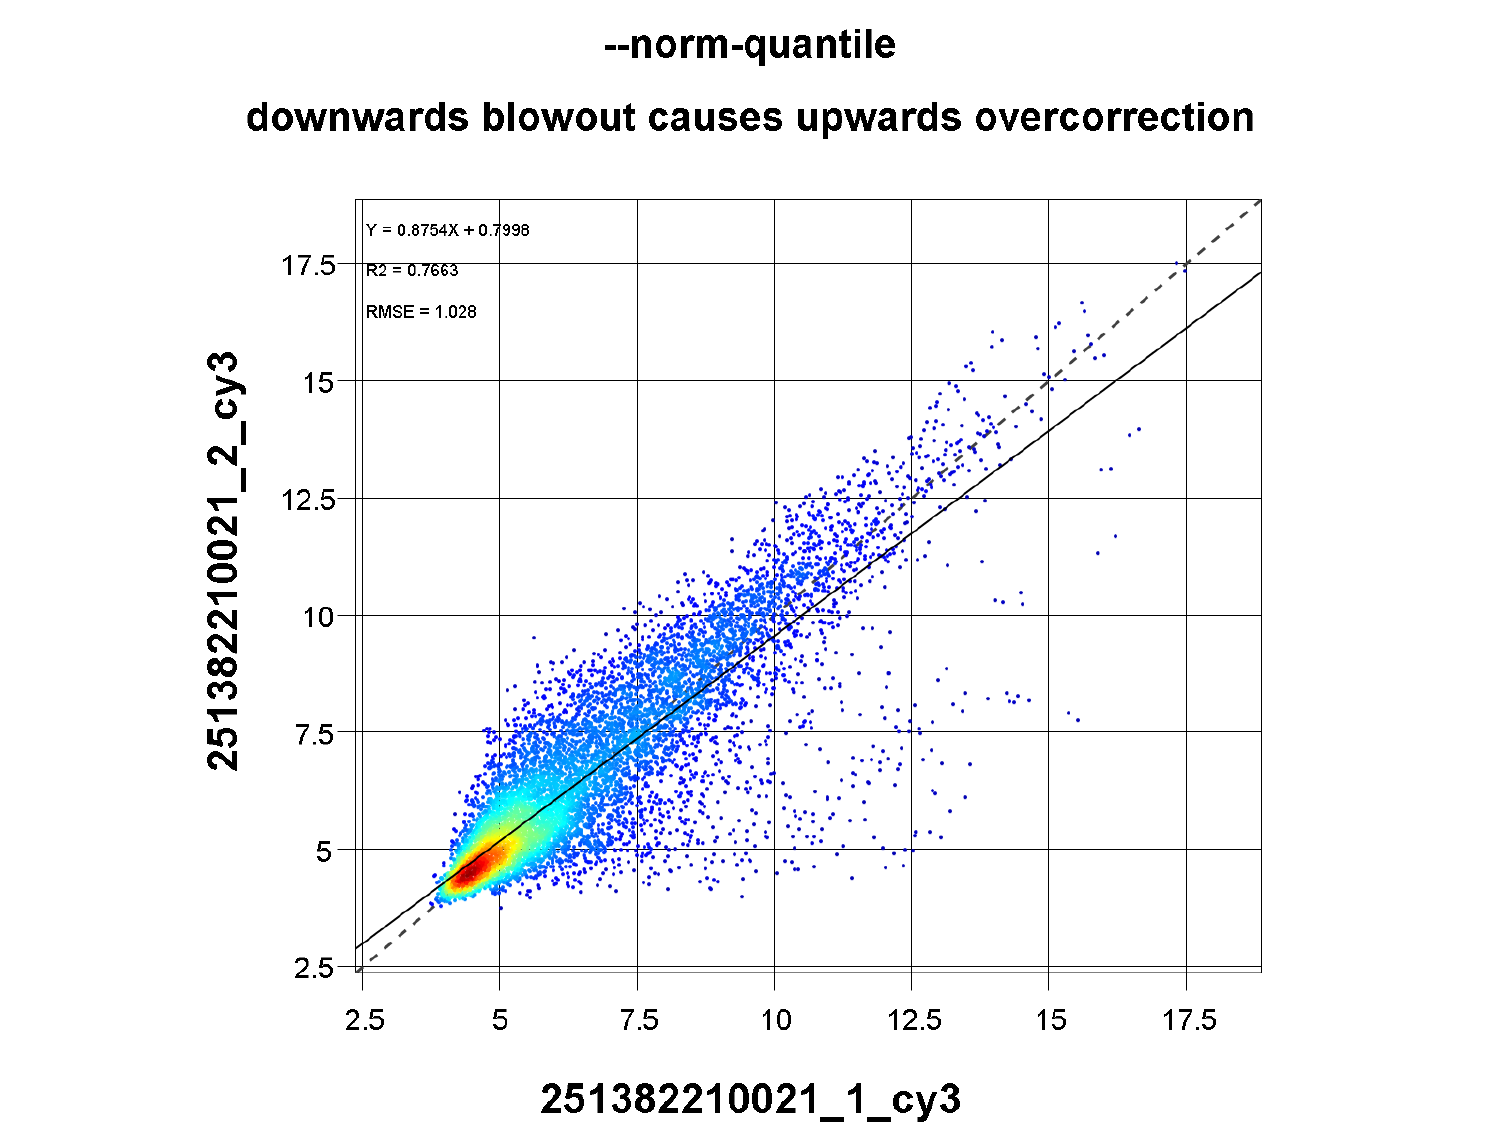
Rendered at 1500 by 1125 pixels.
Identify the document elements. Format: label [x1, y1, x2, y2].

picture [187, 0, 1313, 1125]
